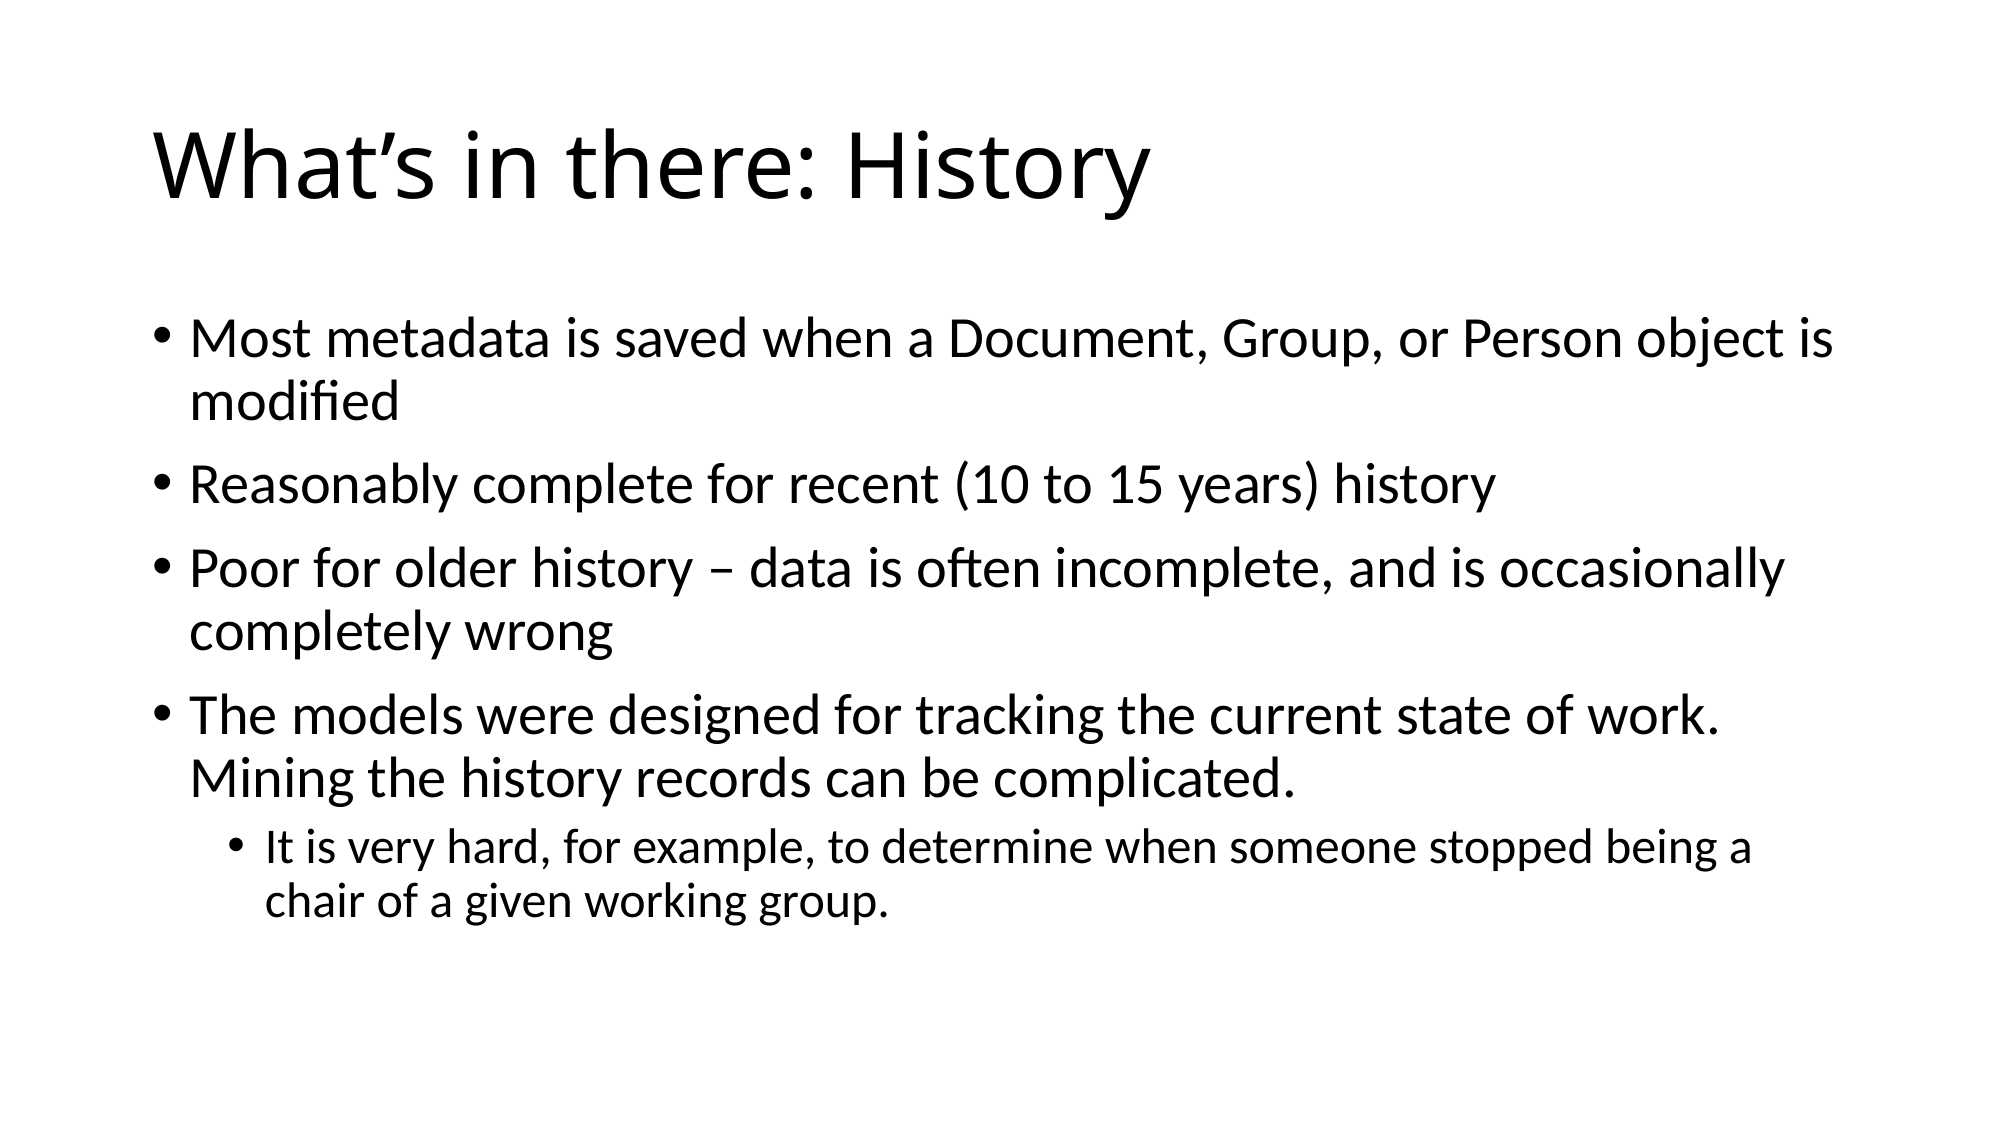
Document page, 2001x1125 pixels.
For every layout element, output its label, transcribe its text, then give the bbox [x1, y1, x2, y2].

title What’s in there: History [137, 59, 1863, 278]
list Most metadata is saved when a Document, Group, or Person object is modified Reasonably complete for recent (10 to 15 years) history Poor for older history – data is often incomplete, and is occasionally completely wrong The models were designed for tracking the current state of work. Mining the history records can be complicated. It is very hard, for example, to determine when someone stopped being a chair of a given working group. [137, 299, 1863, 1014]
